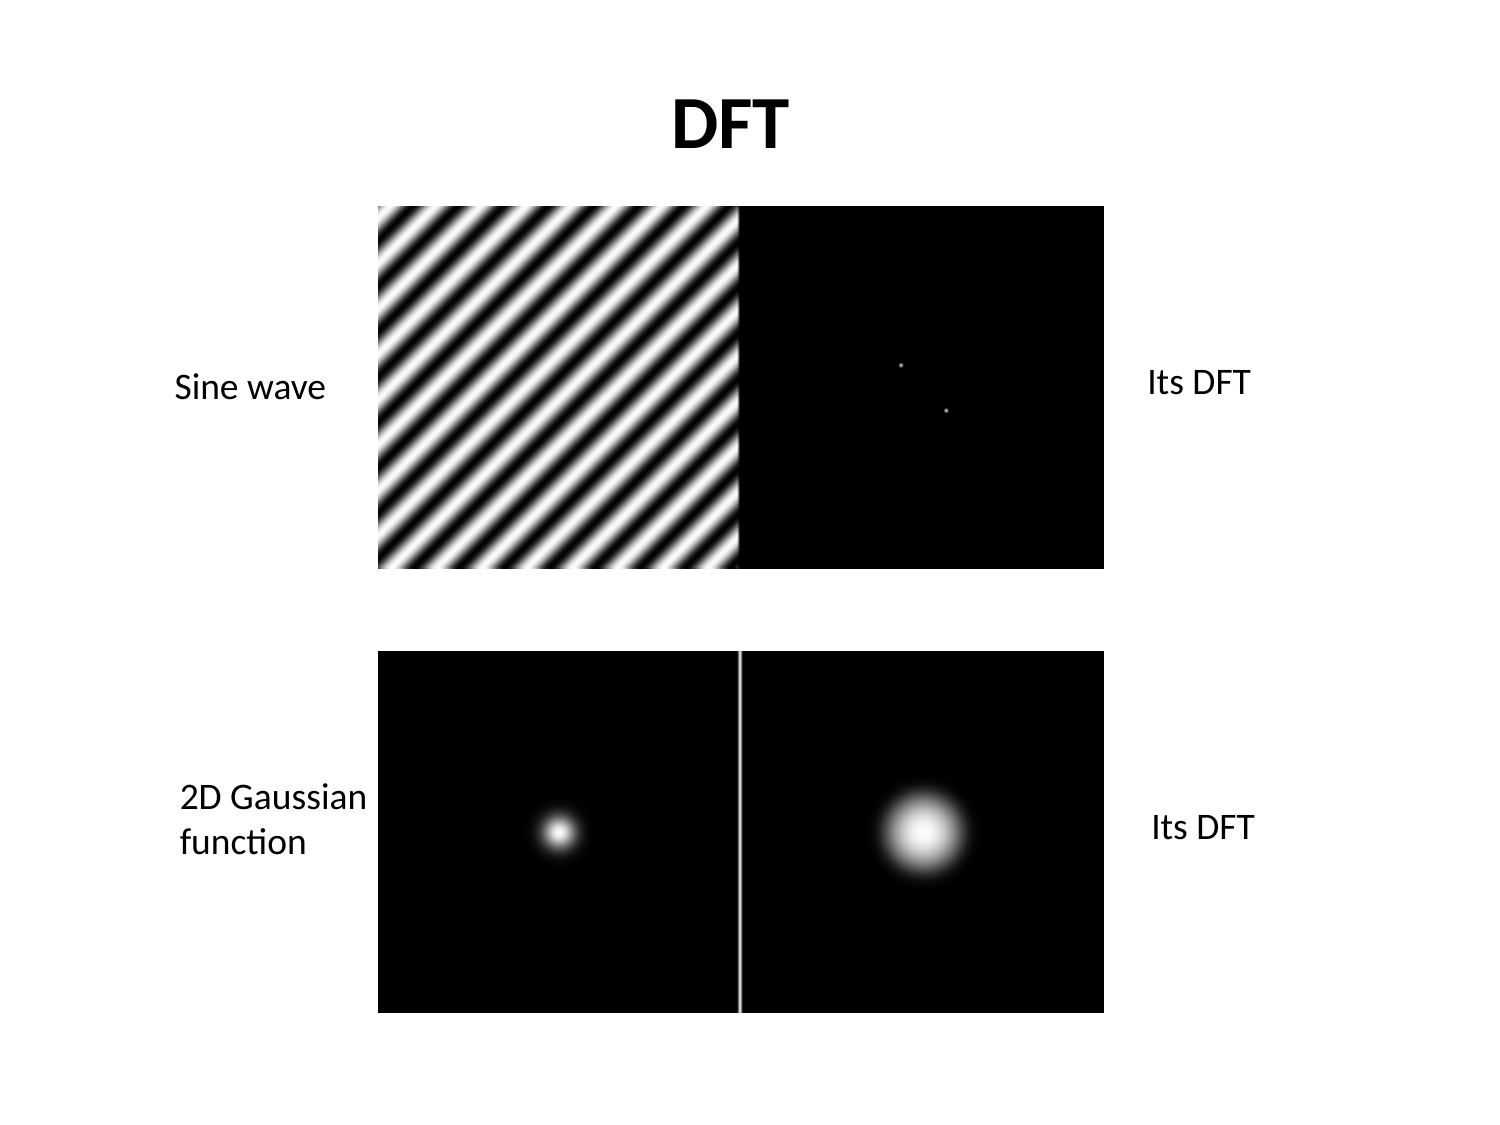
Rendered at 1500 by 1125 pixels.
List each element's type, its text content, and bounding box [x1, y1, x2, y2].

text_box Its DFT [1132, 349, 1275, 410]
picture [378, 650, 1104, 1013]
text_box Sine wave [159, 355, 350, 415]
picture [378, 206, 1104, 569]
text_box DFT [656, 66, 806, 172]
text_box 2D Gaussian function [165, 764, 373, 870]
text_box Its DFT [1136, 794, 1279, 855]
